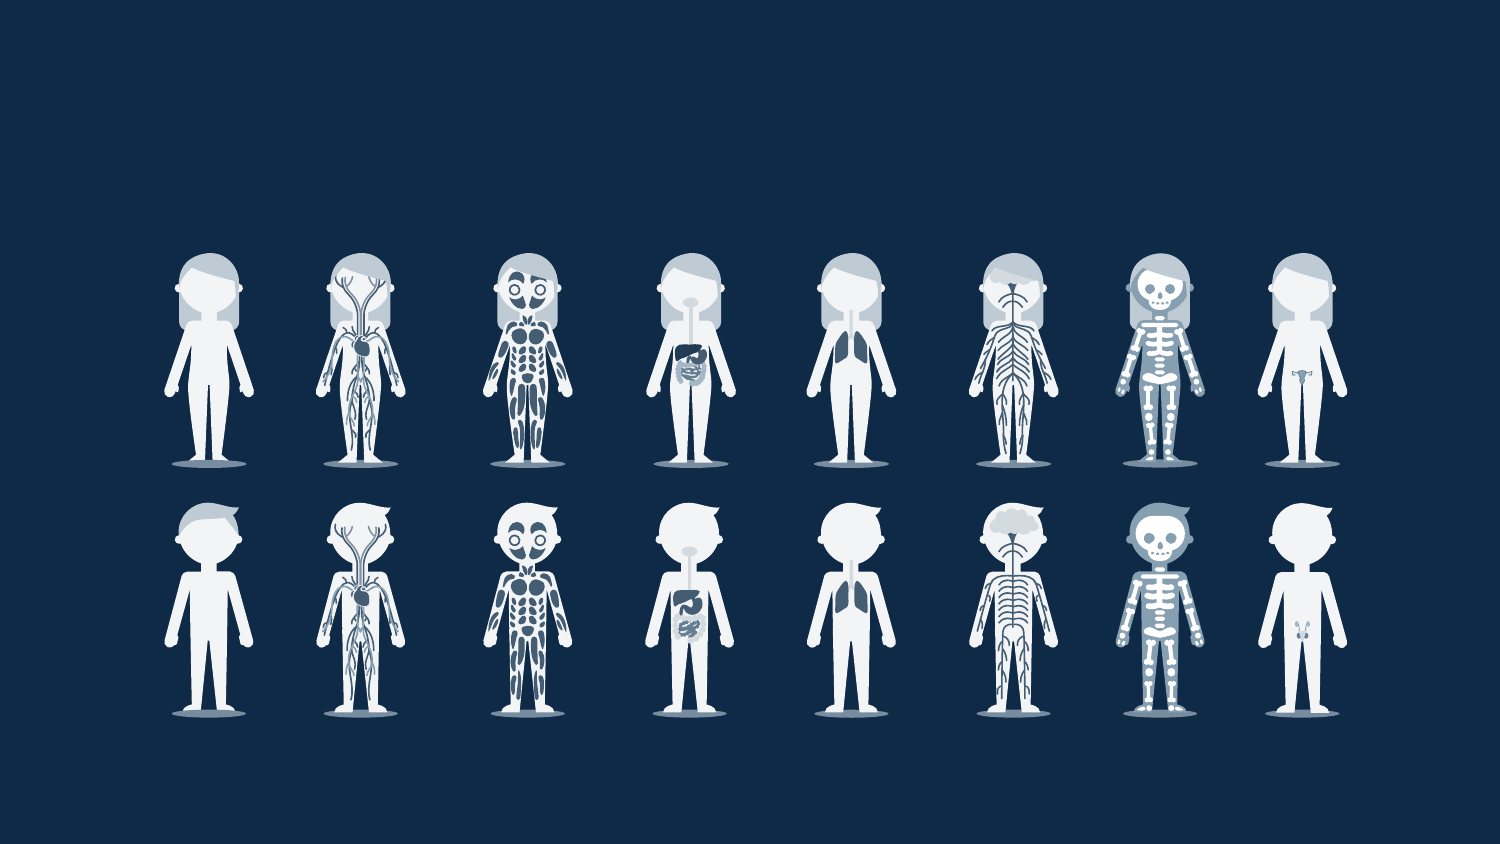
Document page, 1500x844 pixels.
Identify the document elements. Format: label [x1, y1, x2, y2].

text_box [1114, 502, 1206, 718]
text_box [849, 559, 854, 584]
text_box [315, 502, 407, 718]
text_box [1114, 253, 1207, 468]
text_box [835, 580, 849, 614]
text_box [807, 502, 896, 713]
text_box [163, 252, 256, 469]
text_box [314, 252, 407, 469]
text_box [481, 252, 574, 469]
text_box [482, 502, 574, 718]
text_box [644, 502, 735, 718]
text_box [849, 583, 854, 592]
text_box [645, 252, 737, 469]
text_box [1257, 502, 1349, 714]
text_box [968, 502, 1060, 718]
text_box [163, 502, 255, 718]
text_box [1256, 252, 1349, 469]
text_box [854, 580, 868, 614]
text_box [805, 252, 898, 469]
text_box [967, 252, 1060, 469]
text_box [814, 709, 889, 718]
